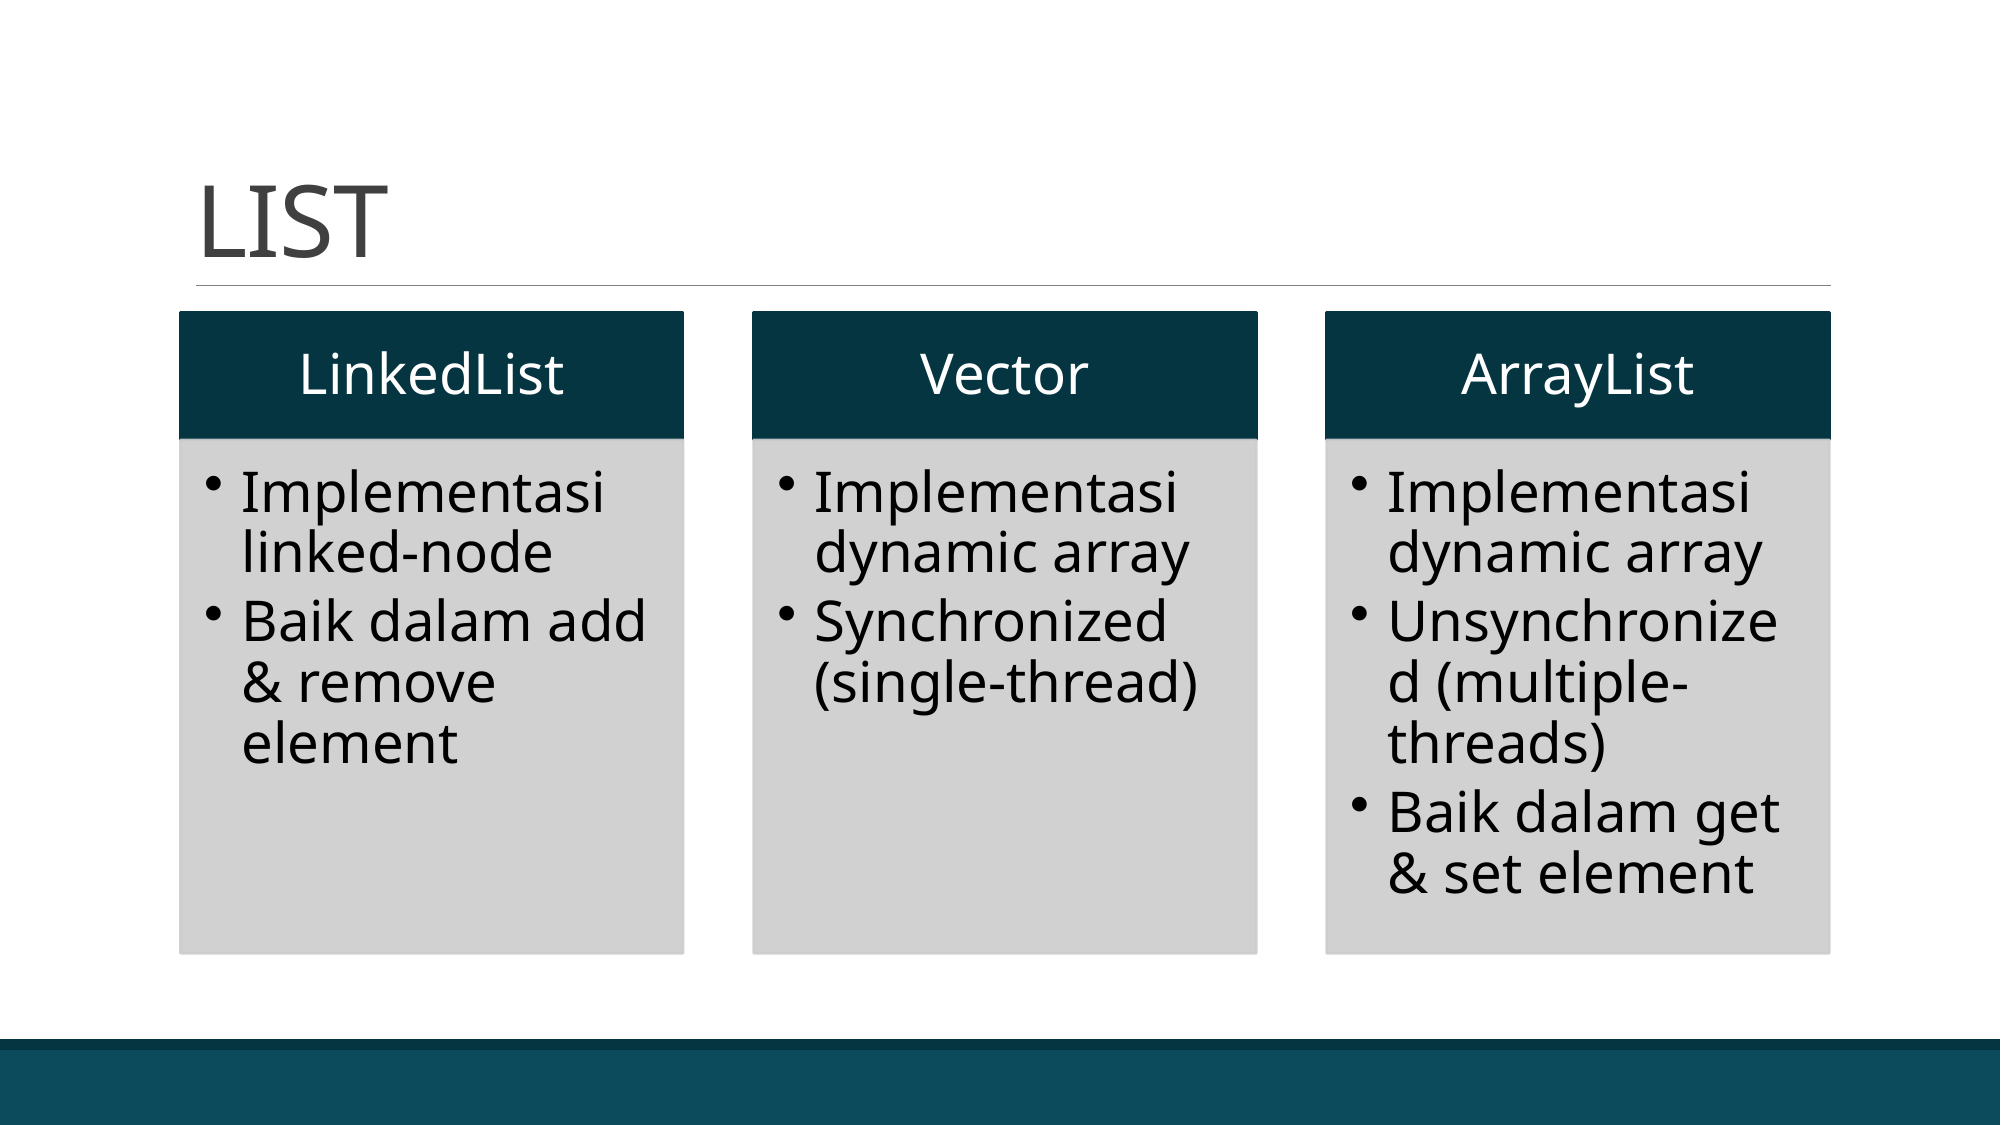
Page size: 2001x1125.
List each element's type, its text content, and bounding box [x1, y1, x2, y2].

title LIST [180, 47, 1830, 285]
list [179, 302, 1831, 964]
